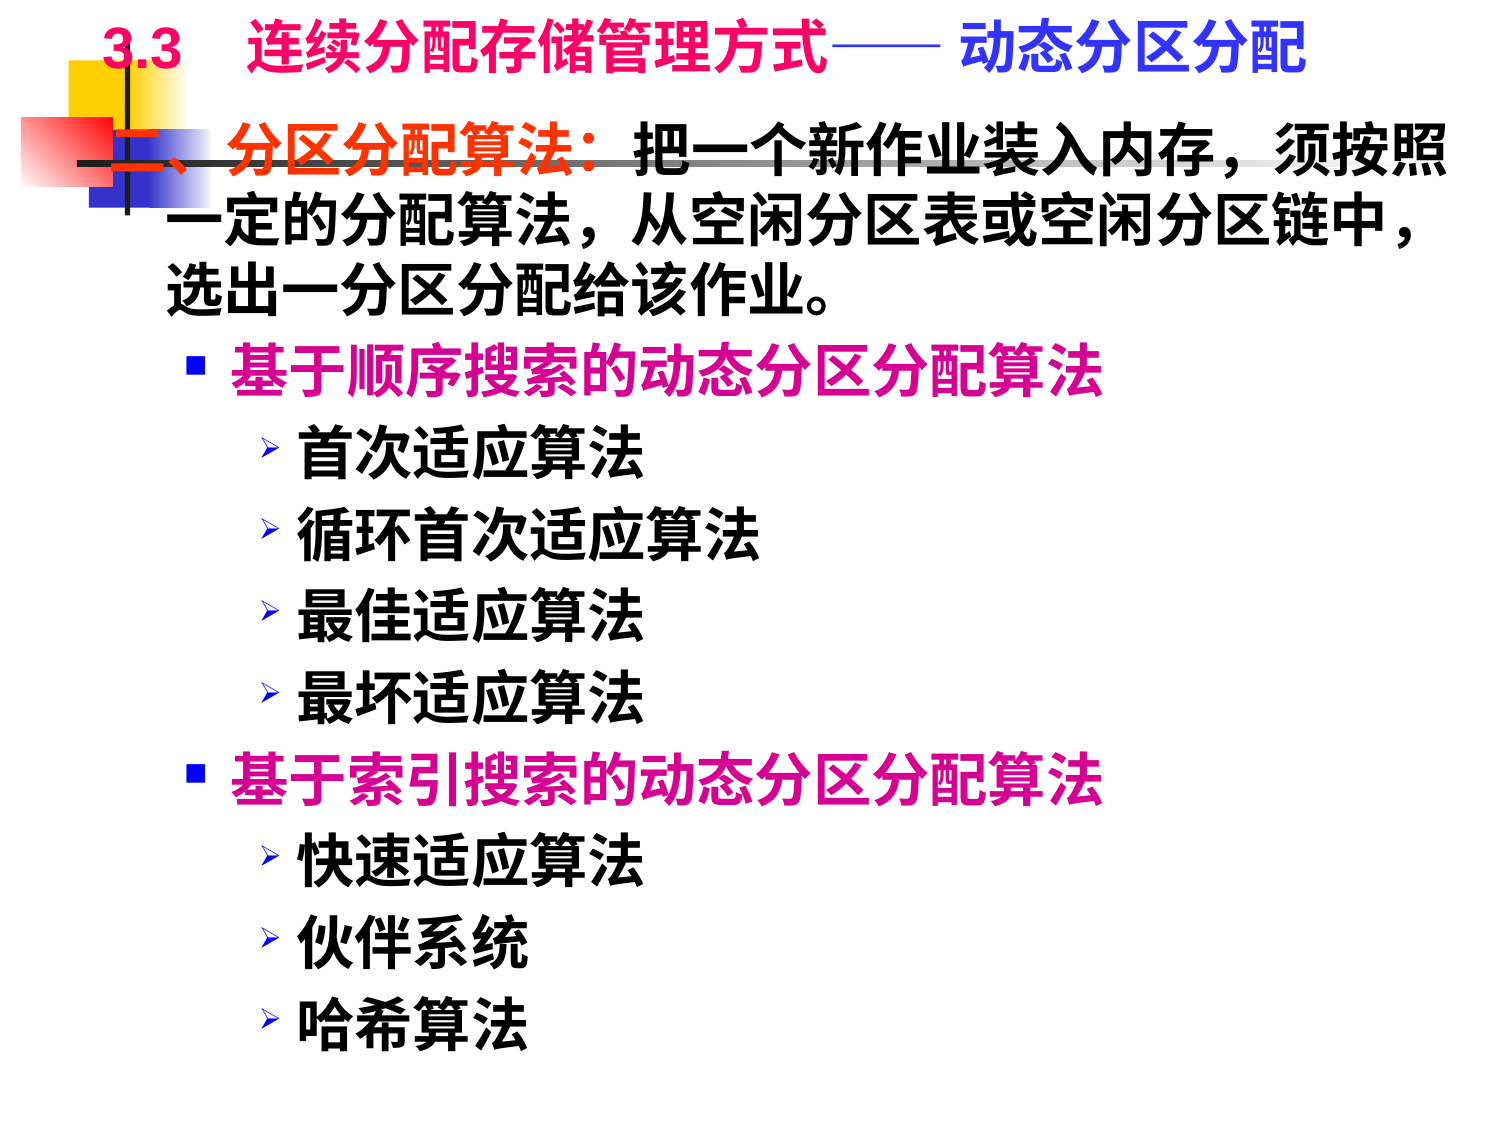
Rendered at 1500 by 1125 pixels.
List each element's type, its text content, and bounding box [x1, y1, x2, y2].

text_box 3.3 连续分配存储管理方式—— 动态分区分配 [87, 0, 1400, 88]
list 二、分区分配算法：把一个新作业装入内存，须按照一定的分配算法，从空闲分区表或空闲分区链中，选出一分区分配给该作业。 基于顺序搜索的动态分区分配算法 首次适应算法 循环首次适应算法 最佳适应算法 最坏适应算法 基于索引搜索的动态分区分配算法 快速适应算法 伙伴系统 哈希算法 [93, 105, 1477, 1079]
